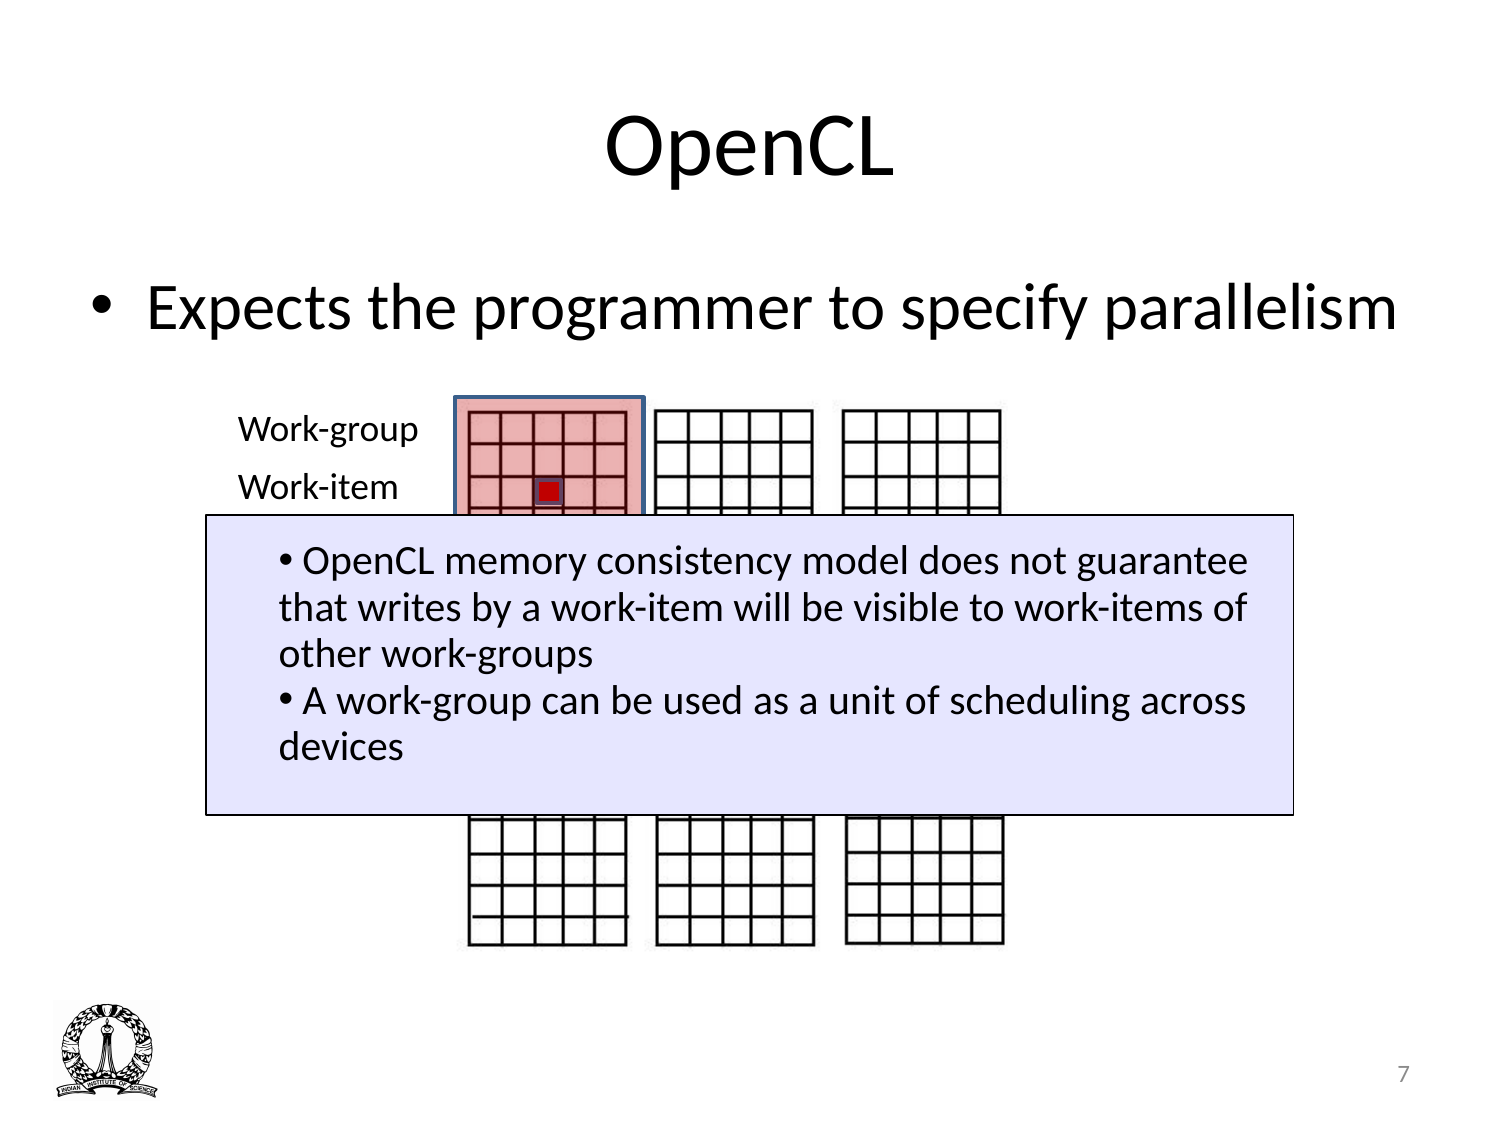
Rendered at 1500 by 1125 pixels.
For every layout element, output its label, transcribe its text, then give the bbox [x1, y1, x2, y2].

picture [53, 1000, 160, 1101]
text_box OpenCL memory consistency model does not guarantee that writes by a work-item will be visible to work-items of other work-groups A work-group can be used as a unit of scheduling across devices [1074, 526, 1277, 799]
picture [407, 350, 1069, 1011]
text_box Work-item [223, 457, 401, 515]
list Expects the programmer to specify parallelism [75, 255, 1425, 998]
title OpenCL [75, 45, 1425, 233]
text_box [205, 515, 401, 816]
text_box OpenCL memory consistency model does not guarantee that writes by a work-item will be visible to work-items of other work-groups A work-group can be used as a unit of scheduling across devices [263, 526, 401, 799]
text_box Work-group [223, 397, 401, 457]
slide_number 7 [1074, 1042, 1425, 1103]
text_box [1074, 515, 1294, 816]
